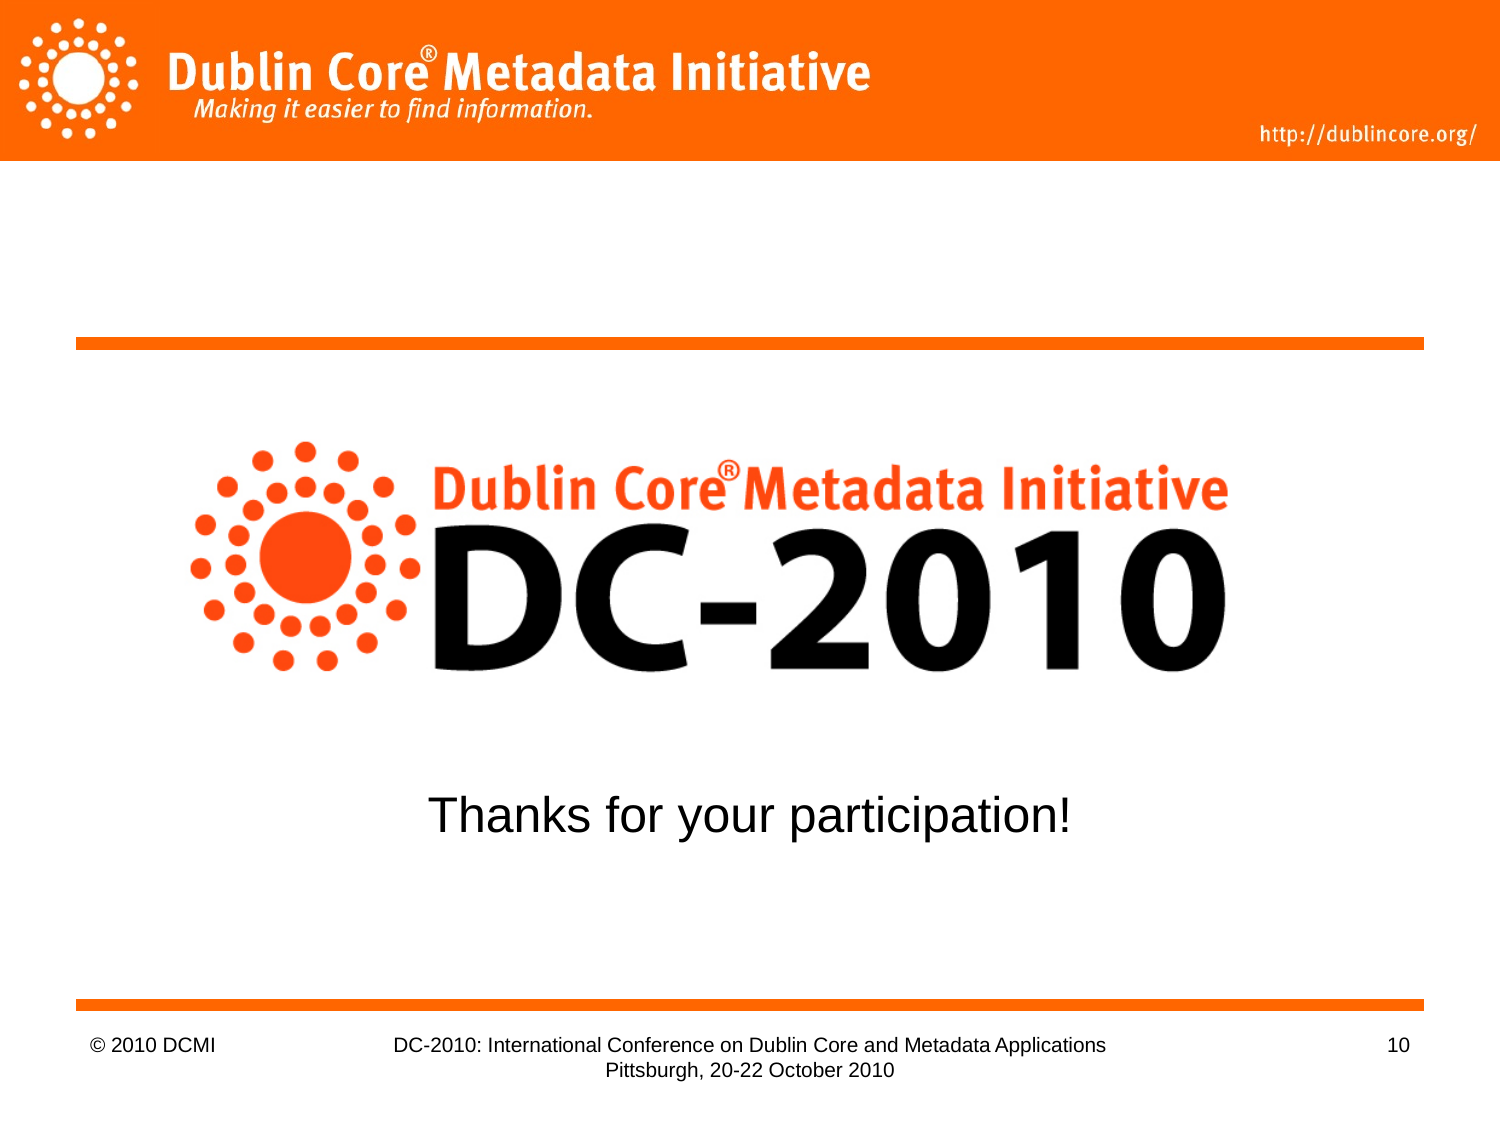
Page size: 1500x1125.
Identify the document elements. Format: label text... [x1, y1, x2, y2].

picture [88, 420, 1357, 693]
subtitle Thanks for your participation! [224, 774, 1276, 926]
slide_number © 2010 DCMI [74, 1024, 349, 1103]
picture [76, 999, 1424, 1011]
footer DC-2010: International Conference on Dublin Core and Metadata Applications Pittsburgh, 20-22 October 2010 [359, 1024, 1141, 1103]
picture [0, 0, 1500, 161]
picture [76, 337, 1424, 350]
slide_number 10 [1151, 1024, 1426, 1103]
